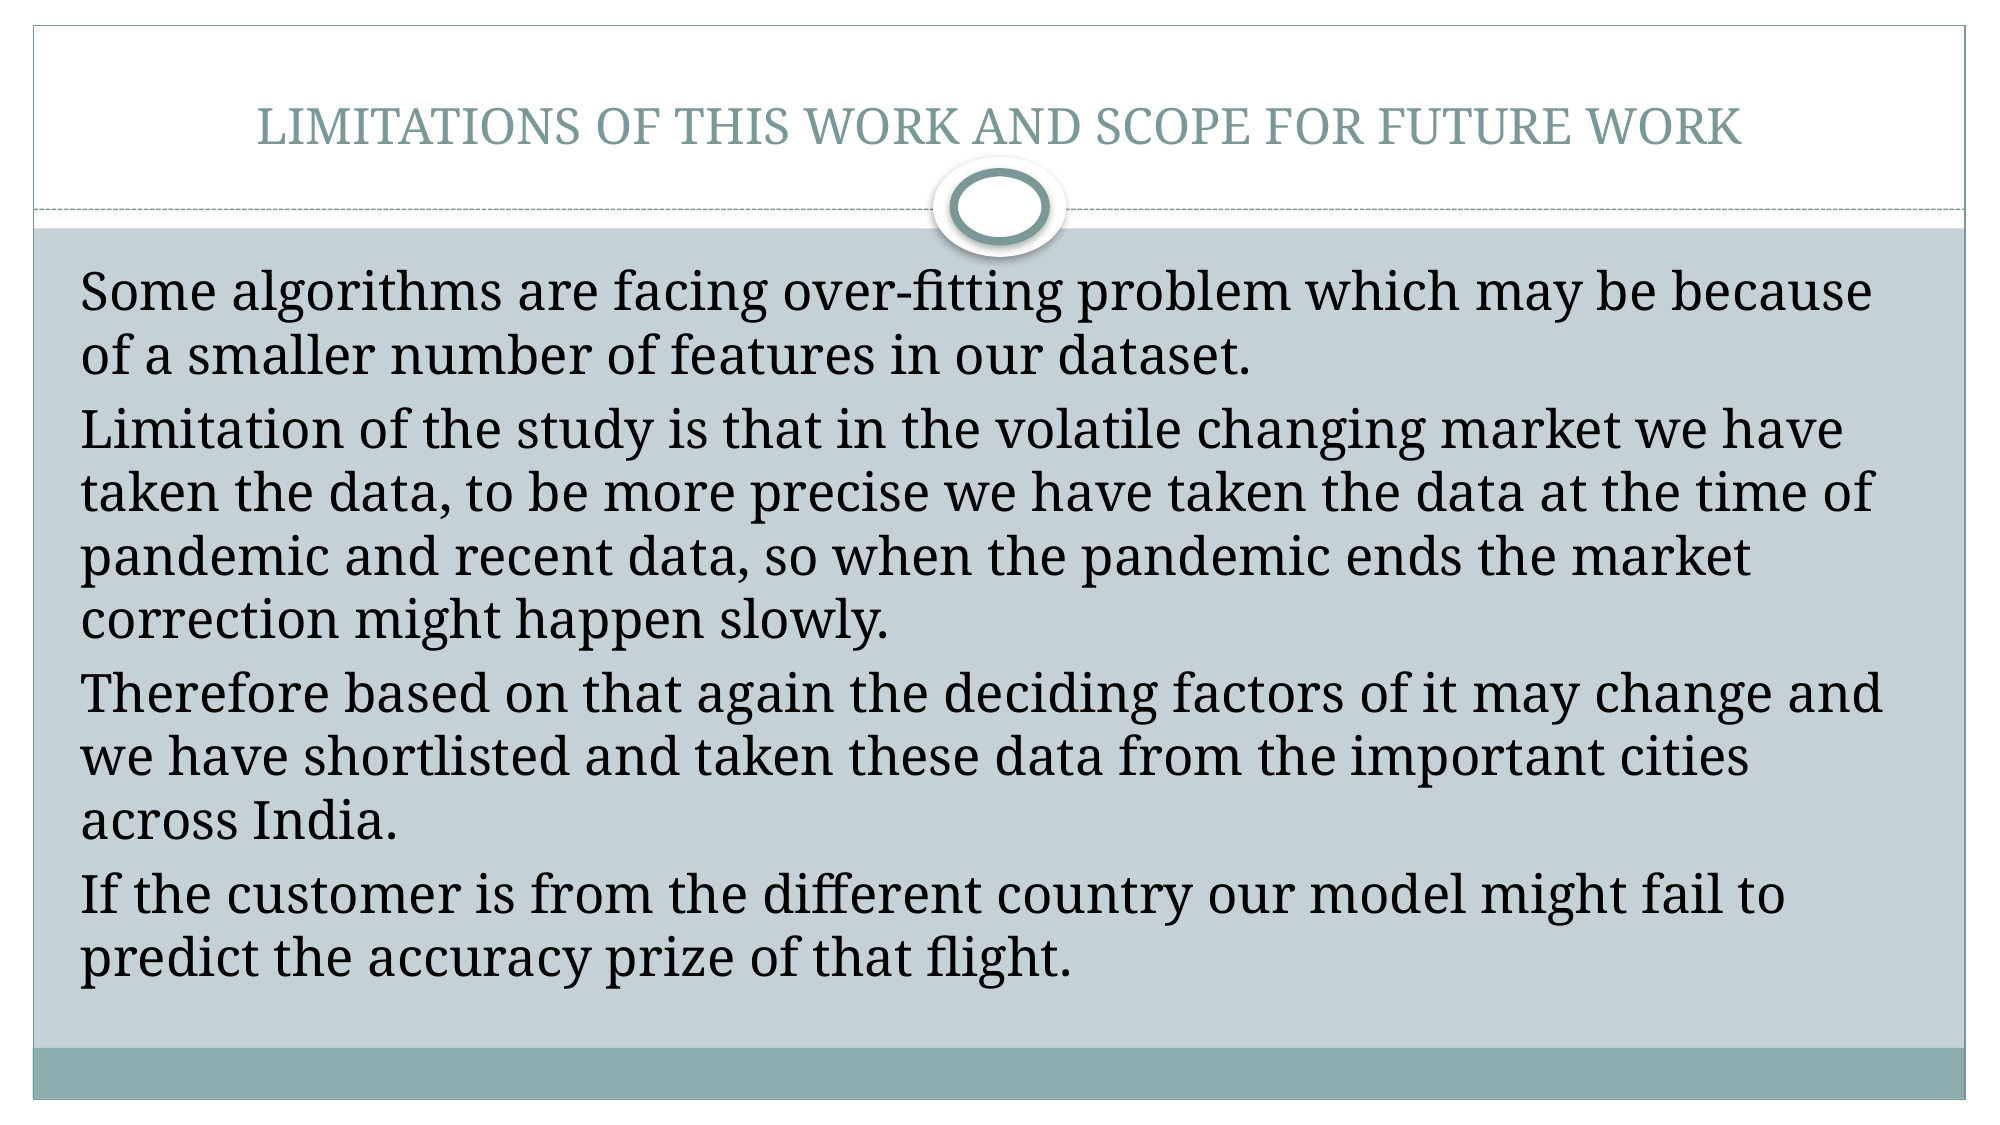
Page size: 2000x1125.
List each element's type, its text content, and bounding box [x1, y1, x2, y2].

title LIMITATIONS OF THIS WORK AND SCOPE FOR FUTURE WORK [65, 37, 1933, 162]
list Some algorithms are facing over-fitting problem which may be because of a smaller number of features in our dataset. Limitation of the study is that in the volatile changing market we have taken the data, to be more precise we have taken the data at the time of pandemic and recent data, so when the pandemic ends the market correction might happen slowly. Therefore based on that again the deciding factors of it may change and we have shortlisted and taken these data from the important cities across India. If the customer is from the different country our model might fail to predict the accuracy prize of that flight. [65, 250, 1926, 1001]
